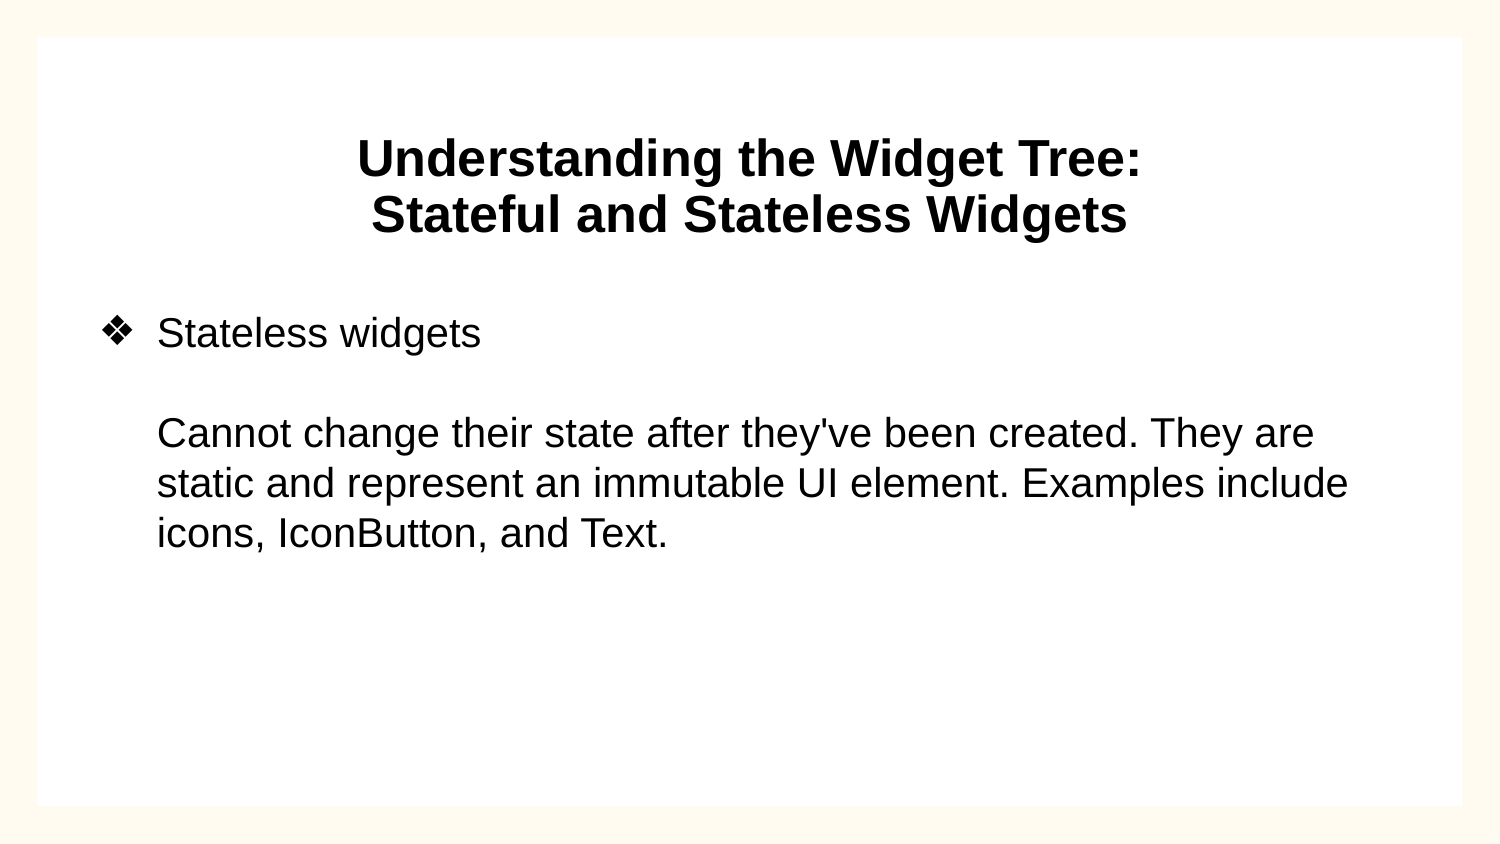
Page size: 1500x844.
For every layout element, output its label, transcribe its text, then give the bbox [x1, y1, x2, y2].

title Understanding the Widget Tree: Stateful and Stateless Widgets [40, 117, 1460, 257]
text_box Stateless widgets Cannot change their state after they've been created. They are static and represent an immutable UI element. Examples include icons, IconButton, and Text. [66, 290, 1433, 770]
